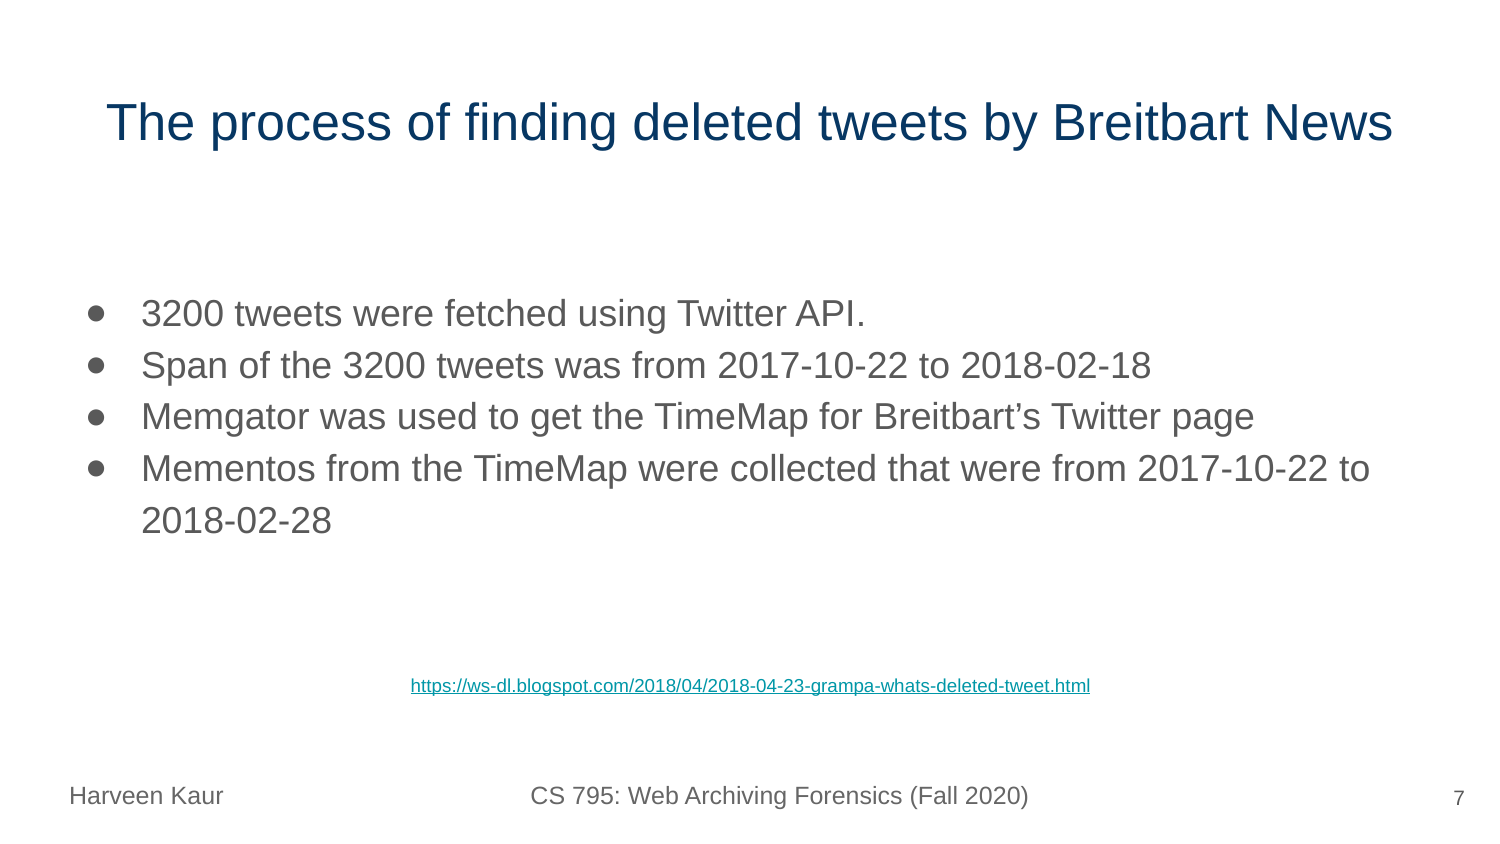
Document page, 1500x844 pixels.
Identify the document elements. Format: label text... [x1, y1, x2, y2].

text_box Harveen Kaur CS 795: Web Archiving Forensics (Fall 2020) [54, 764, 1449, 844]
text_box https://ws-dl.blogspot.com/2018/04/2018-04-23-grampa-whats-deleted-tweet.html [52, 658, 1448, 723]
list 3200 tweets were fetched using Twitter API. Span of the 3200 tweets was from 2017-10-22 to 2018-02-18 Memgator was used to get the TimeMap for Breitbart’s Twitter page Mementos from the TimeMap were collected that were from 2017-10-22 to 2018-02-28 [51, 189, 1449, 602]
slide_number ‹#› [1449, 764, 1480, 830]
title The process of finding deleted tweets by Breitbart News [51, 72, 1449, 167]
